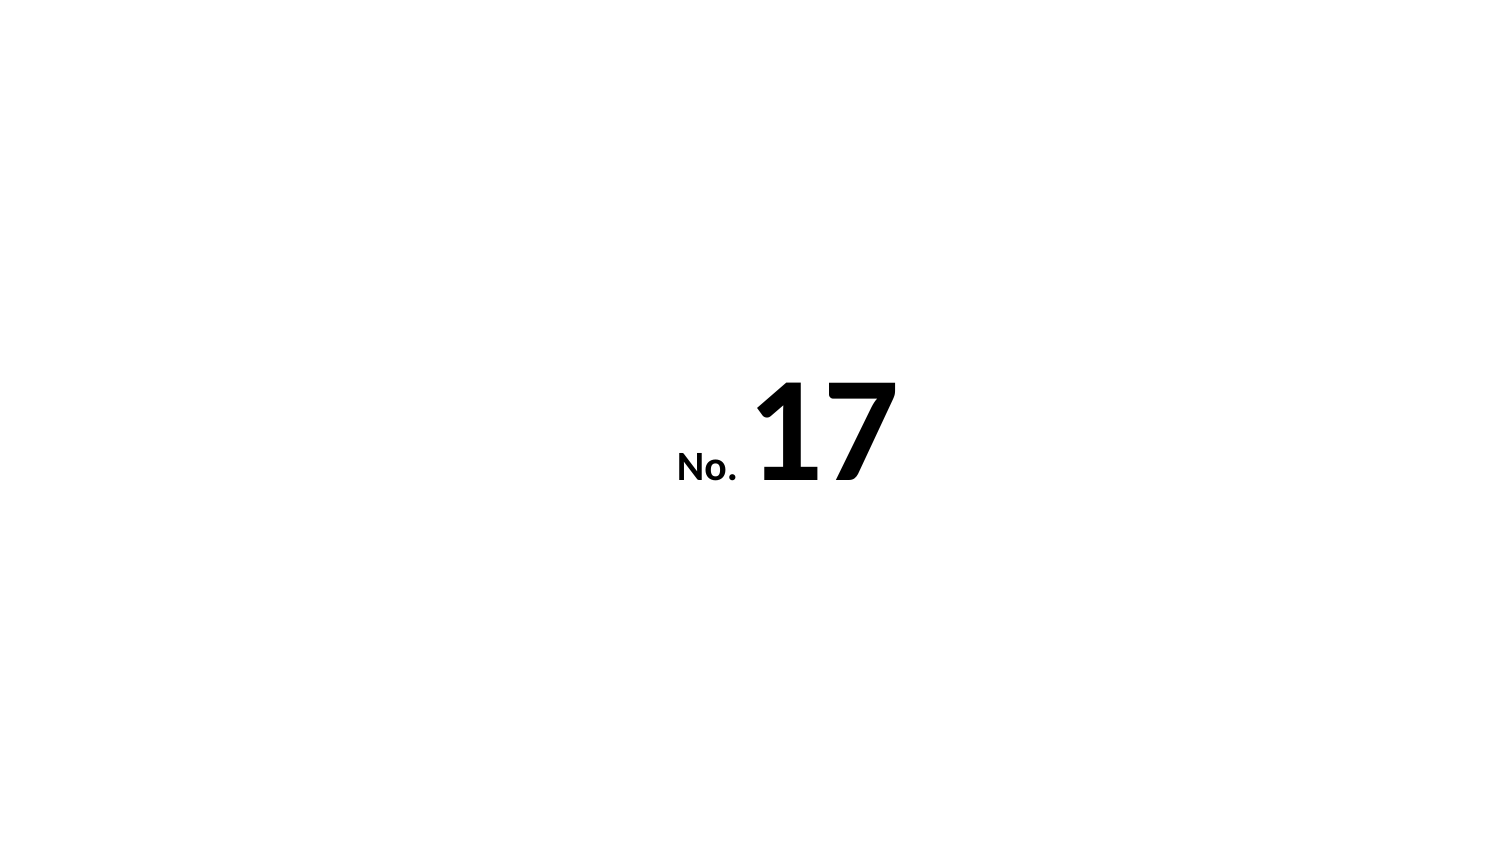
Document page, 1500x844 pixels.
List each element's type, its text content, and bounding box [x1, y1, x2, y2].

text_box No. 17 [662, 323, 915, 519]
